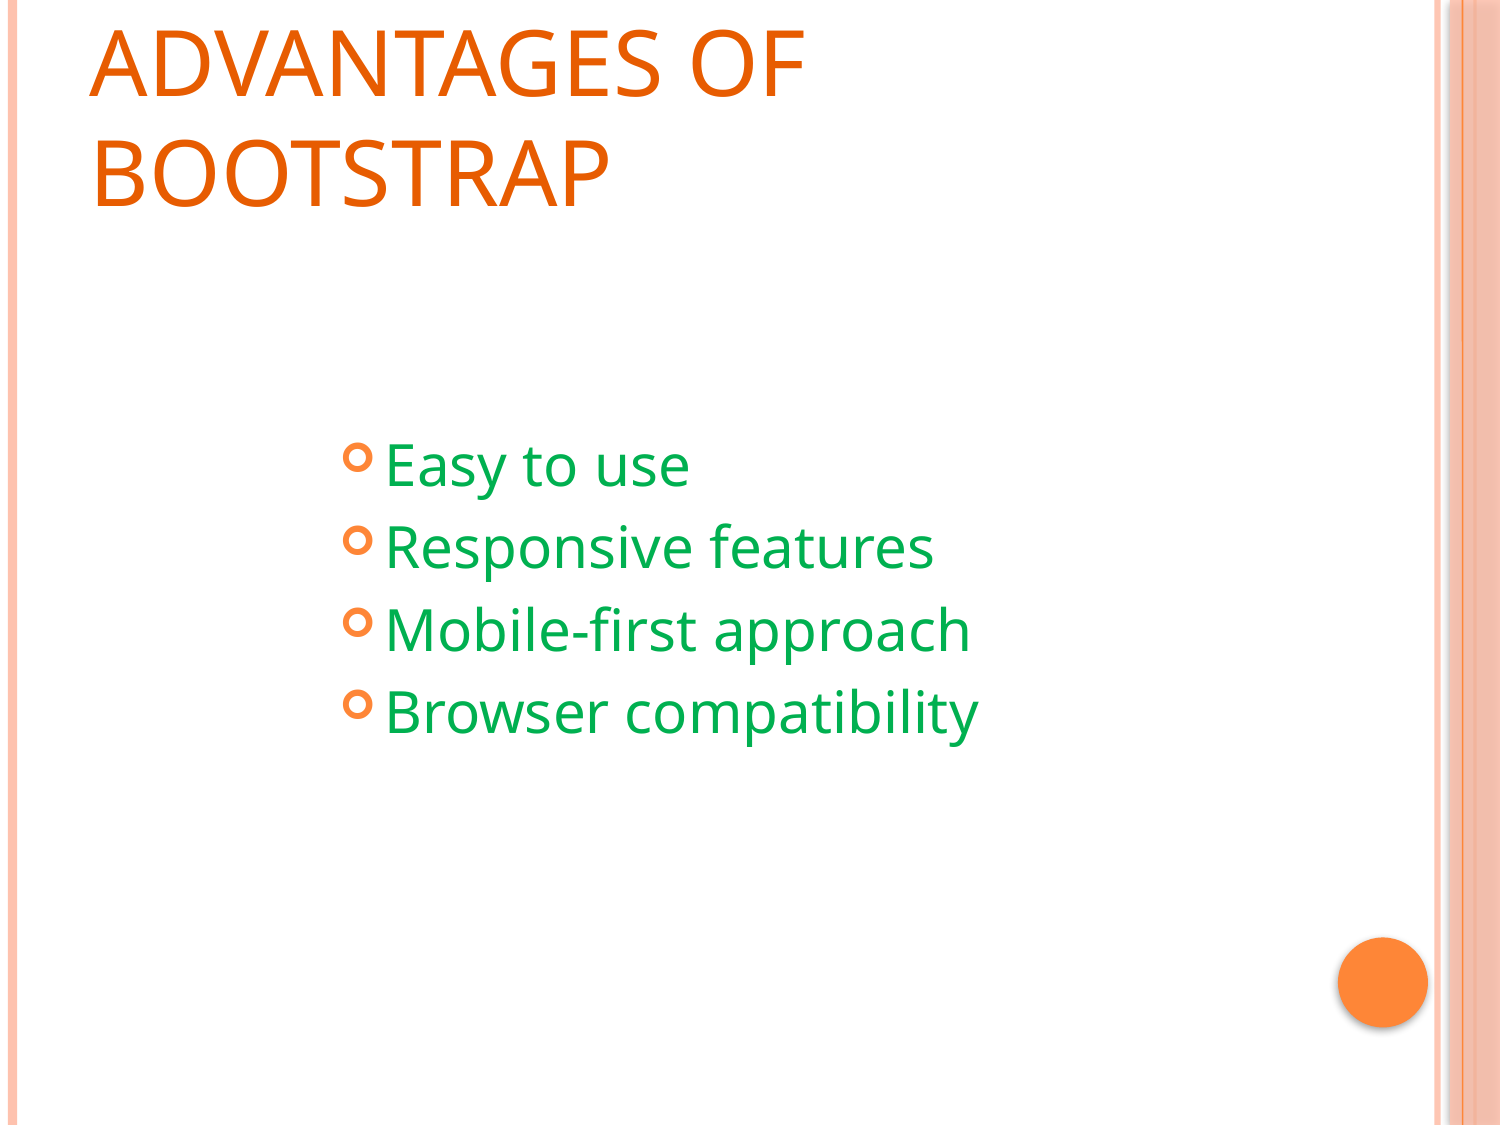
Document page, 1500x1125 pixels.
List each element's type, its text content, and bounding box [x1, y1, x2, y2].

title Advantages of Bootstrap [75, 45, 1300, 233]
list Easy to use Responsive features Mobile-first approach Browser compatibility [324, 420, 1500, 1057]
